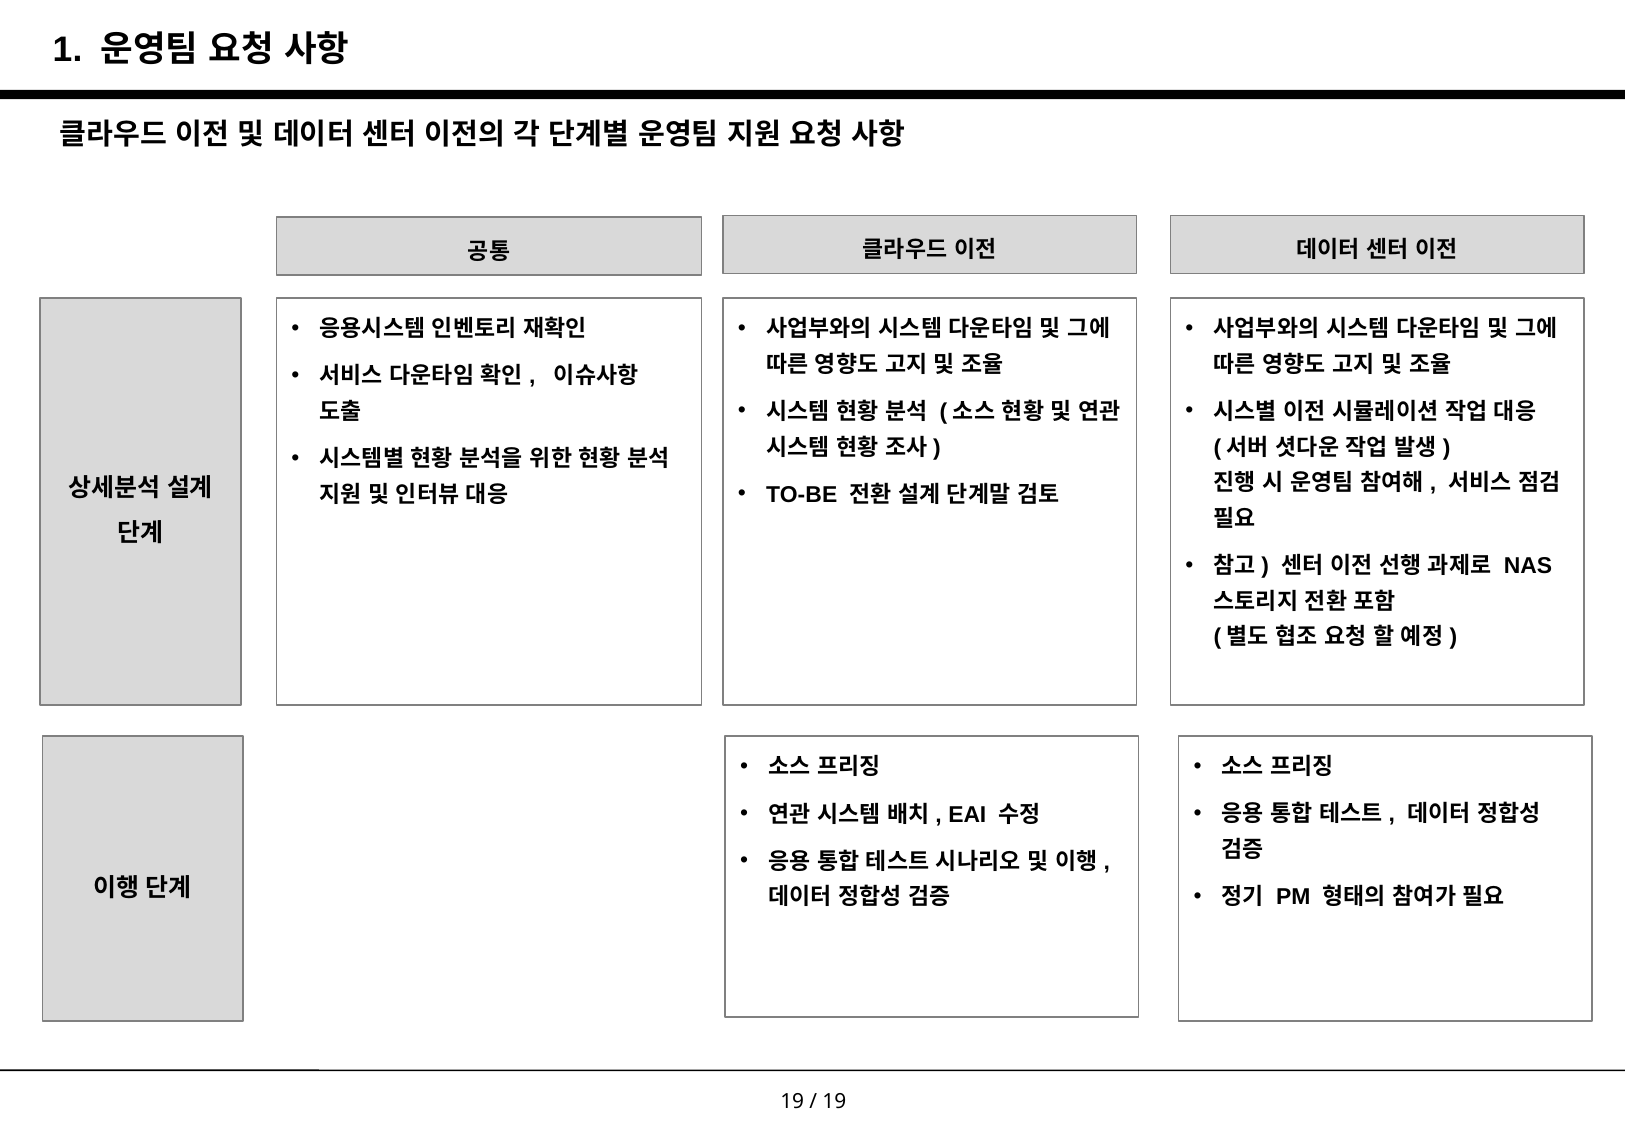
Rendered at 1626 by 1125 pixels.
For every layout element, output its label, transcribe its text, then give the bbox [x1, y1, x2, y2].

text_box 상세분석 설계 단계 [40, 297, 241, 706]
text_box 응용시스템 인벤토리 재확인 서비스 다운타임 확인, 이슈사항 도출 시스템별 현황 분석을 위한 현황 분석 지원 및 인터뷰 대응 [276, 297, 702, 706]
text_box 소스 프리징 연관 시스템 배치, EAI 수정 응용 통합 테스트 시나리오 및 이행, 데이터 정합성 검증 [725, 736, 1139, 1017]
text_box 사업부와의 시스템 다운타임 및 그에 따른 영향도 고지 및 조율 시스템 현황 분석 (소스 현황 및 연관 시스템 현황 조사) TO-BE 전환 설계 단계말 검토 [723, 297, 1137, 706]
text_box 사업부와의 시스템 다운타임 및 그에 따른 영향도 고지 및 조율 시스별 이전 시뮬레이션 작업 대응 (서버 셧다운 작업 발생) 진행 시 운영팀 참여해, 서비스 점검 필요 참고) 센터 이전 선행 과제로 NAS 스토리지 전환 포함 (별도 협조 요청 할 예정) [1170, 297, 1585, 706]
text_box 데이터 센터 이전 [1170, 215, 1585, 274]
text_box 1. 운영팀 요청 사항 [37, 18, 365, 77]
text_box 이행 단계 [42, 736, 244, 1022]
text_box 클라우드 이전 및 데이터 센터 이전의 각 단계별 운영팀 지원 요청 사항 [44, 107, 1593, 185]
text_box 소스 프리징 응용 통합 테스트, 데이터 정합성 검증 정기 PM 형태의 참여가 필요 [1178, 736, 1593, 1022]
text_box 클라우드 이전 [723, 215, 1137, 274]
text_box 공통 [276, 217, 702, 276]
